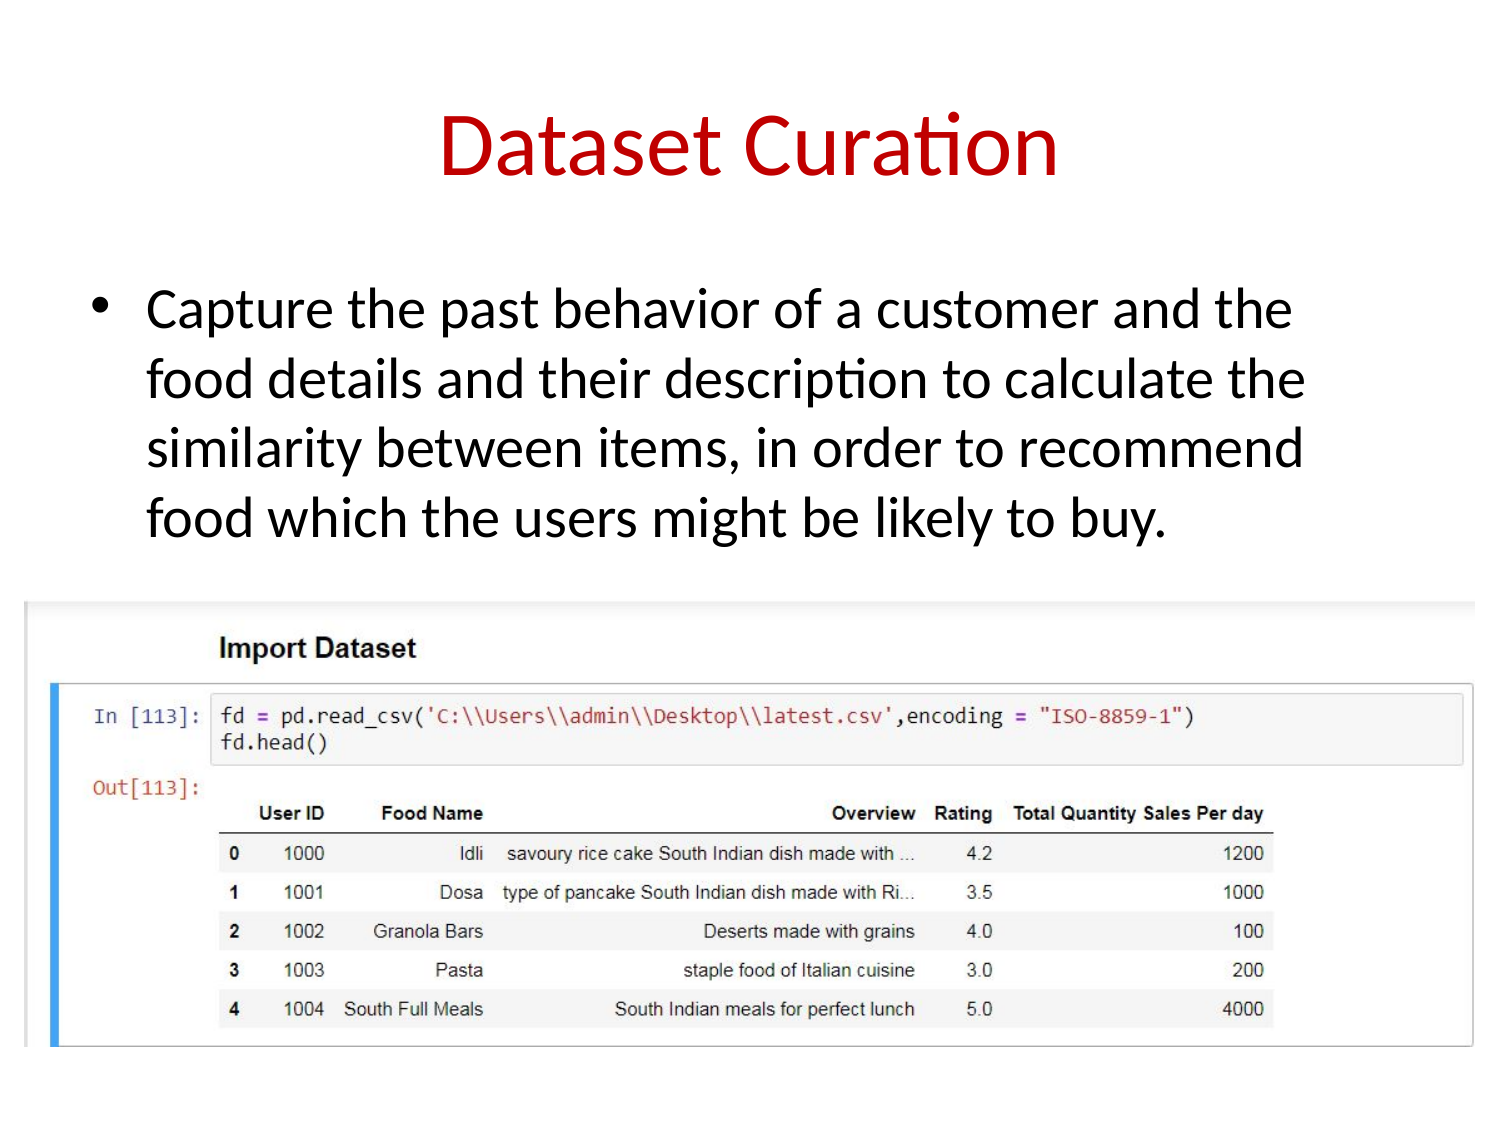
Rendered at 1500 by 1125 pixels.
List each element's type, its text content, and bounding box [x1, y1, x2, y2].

title Dataset Curation [75, 45, 1425, 233]
picture [24, 599, 1476, 1047]
list Capture the past behavior of a customer and the food details and their description to calculate the similarity between items, in order to recommend food which the users might be likely to buy. [75, 262, 1425, 598]
